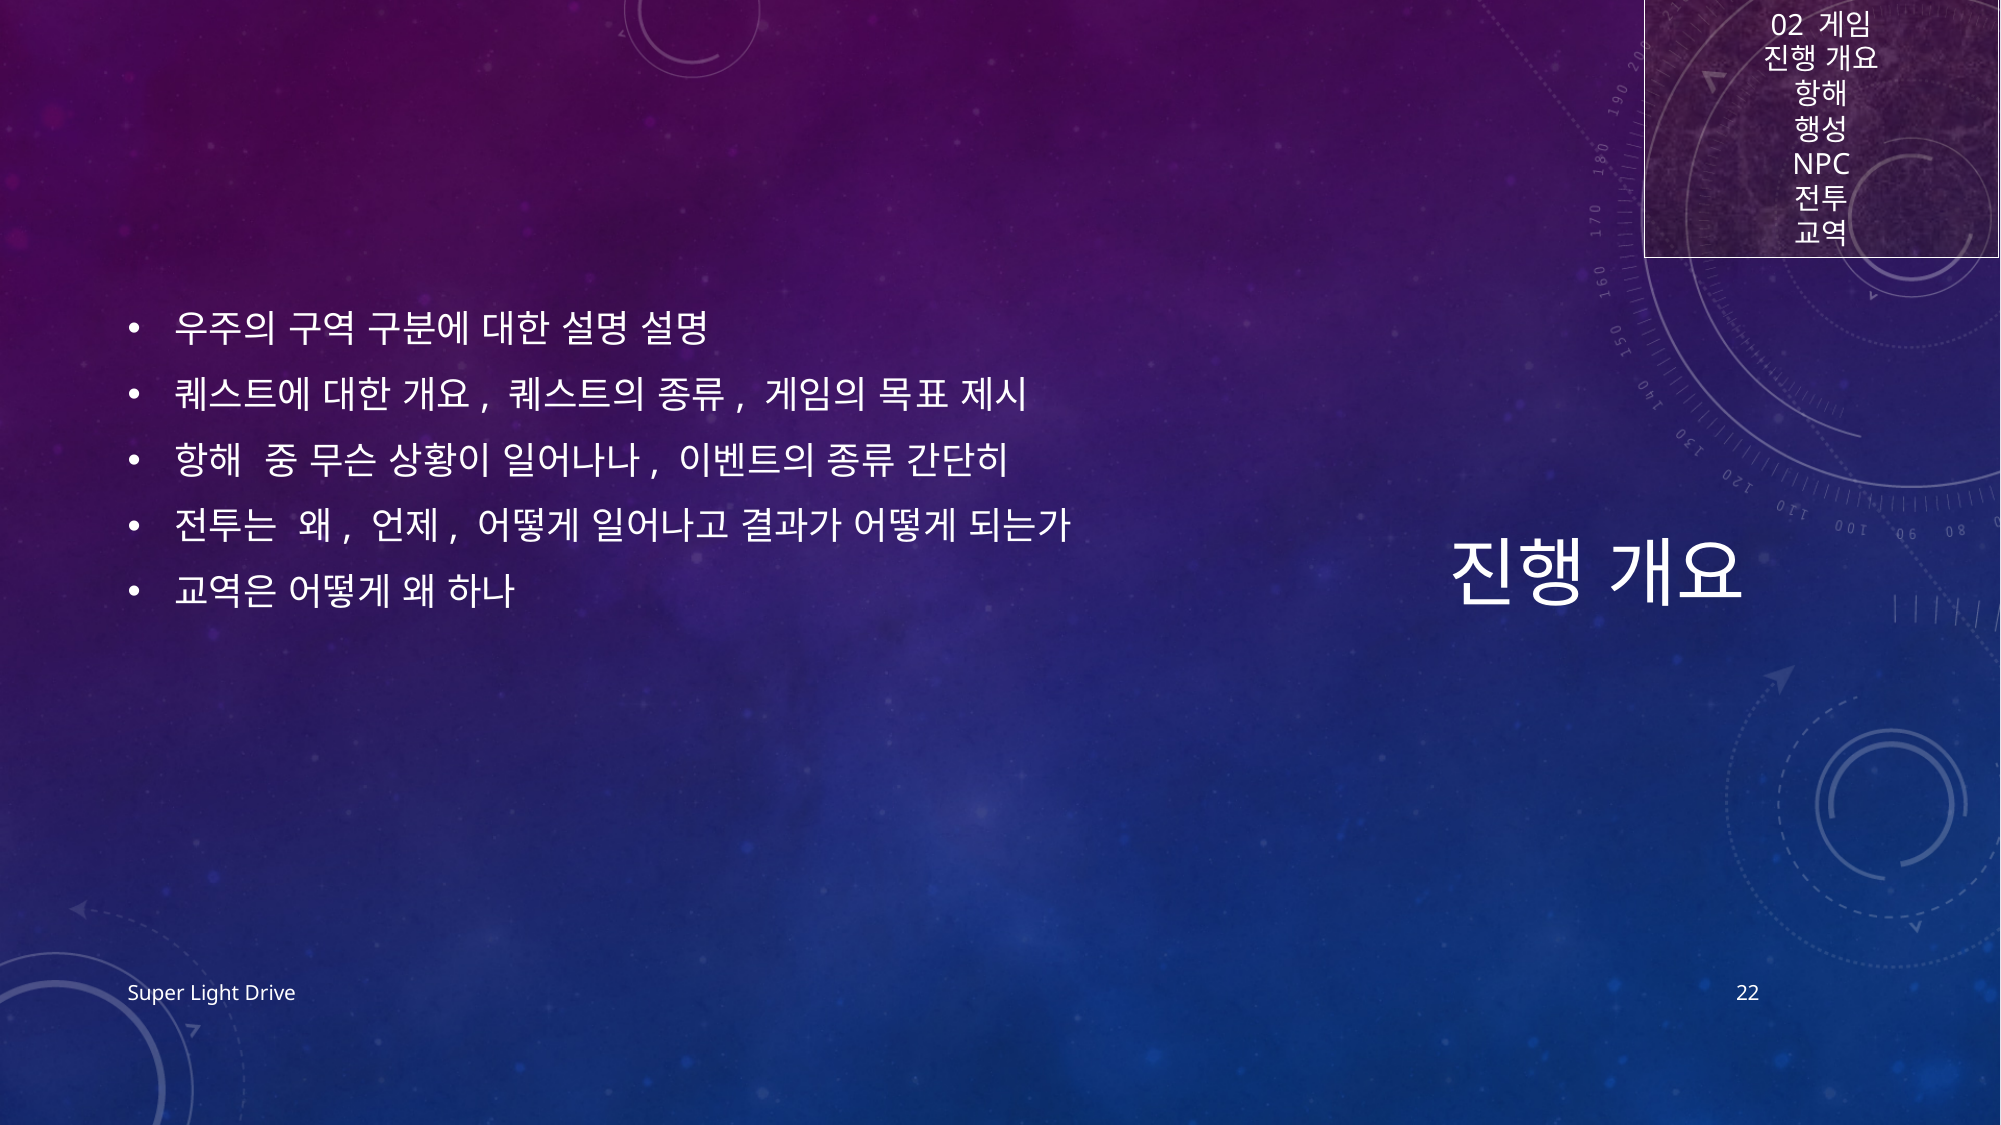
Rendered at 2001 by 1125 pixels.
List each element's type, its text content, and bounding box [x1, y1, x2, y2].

list 우주의 구역 구분에 대한 설명 설명 퀘스트에 대한 개요, 퀘스트의 종류, 게임의 목표 제시 항해 중 무슨 상황이 일어나나, 이벤트의 종류 간단히 전투는 왜, 언제, 어떻게 일어나고 결과가 어떻게 되는가 교역은 어떻게 왜 하나 [112, 99, 1398, 950]
text_box 02 게임 진행 개요 항해 행성 NPC 전투 교역 [1644, 0, 1999, 258]
slide_number 22 [1684, 963, 1775, 1025]
footer Super Light Drive [112, 963, 1397, 1025]
picture [0, 0, 2001, 1125]
title 진행 개요 [1420, 99, 1775, 950]
